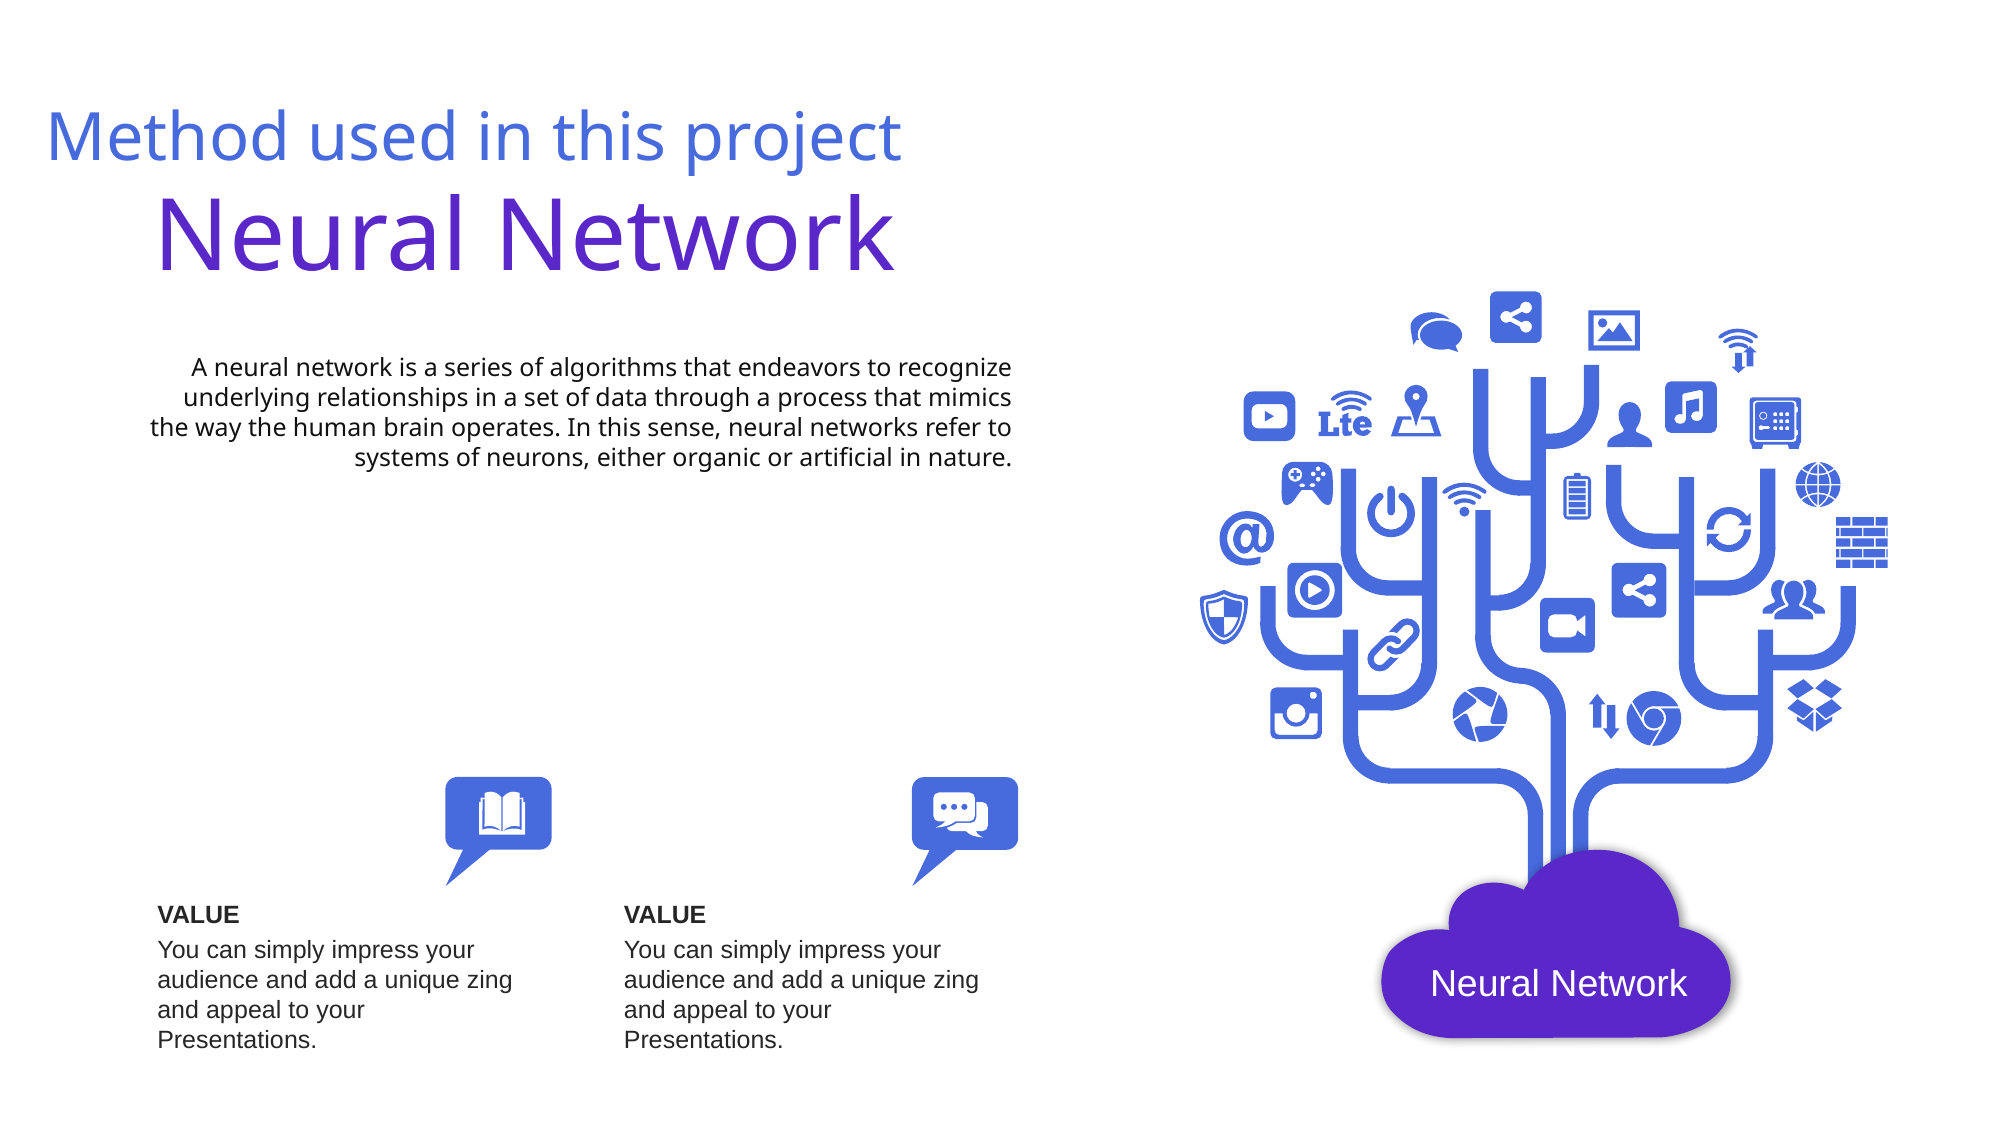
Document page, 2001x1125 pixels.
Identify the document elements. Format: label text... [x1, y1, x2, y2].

text_box [1587, 309, 1641, 352]
text_box [1282, 460, 1332, 468]
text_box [623, 898, 996, 1025]
text_box [478, 790, 527, 836]
text_box [444, 775, 553, 887]
text_box [910, 776, 1020, 888]
text_box [1408, 1016, 1701, 1040]
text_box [1452, 355, 1600, 1016]
text_box [932, 791, 989, 839]
text_box [1856, 516, 1889, 558]
text_box [1748, 396, 1803, 450]
text_box A neural network is a series of algorithms that endeavors to recognize underlying relationships in a set of data through a process that mimics the way the human brain operates. In this sense, neural networks refer to systems of neurons, either organic or artificial in nature. [127, 343, 1029, 479]
text_box [1409, 311, 1464, 354]
text_box Neural Network [138, 163, 912, 298]
text_box [1218, 510, 1260, 567]
text_box [1318, 411, 1340, 437]
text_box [1572, 455, 1856, 1027]
text_box [1389, 383, 1443, 438]
text_box [1856, 559, 1889, 569]
text_box [1664, 380, 1718, 434]
text_box [1329, 389, 1373, 438]
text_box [157, 898, 529, 1025]
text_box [1260, 468, 1544, 1027]
text_box [1198, 588, 1249, 648]
text_box [1488, 290, 1543, 345]
text_box Method used in this project [30, 86, 919, 182]
text_box [1606, 401, 1654, 449]
text_box [1242, 390, 1297, 443]
text_box [1717, 327, 1760, 375]
